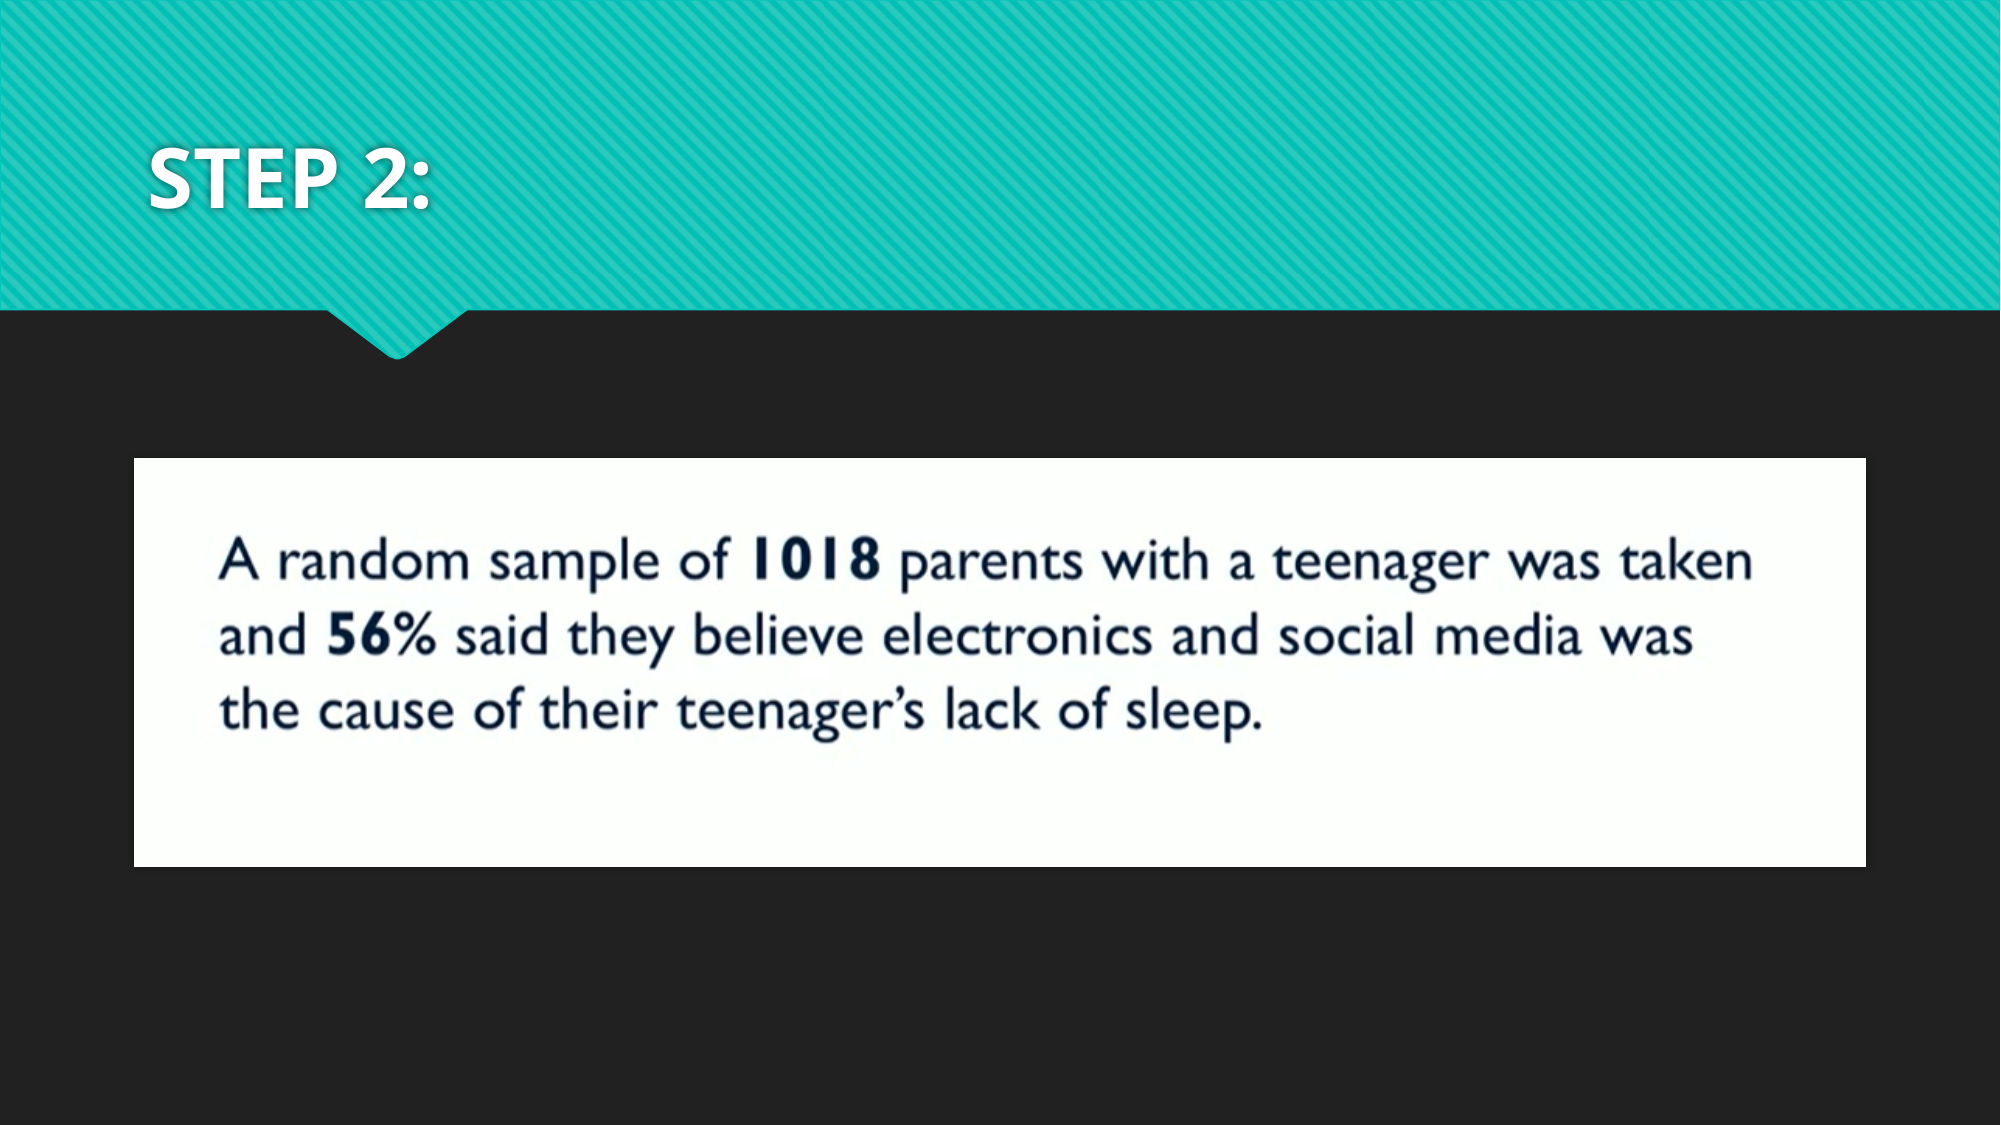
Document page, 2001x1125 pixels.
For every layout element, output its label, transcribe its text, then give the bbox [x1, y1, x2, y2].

title STEP 2: [132, 73, 1868, 233]
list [134, 458, 1866, 868]
